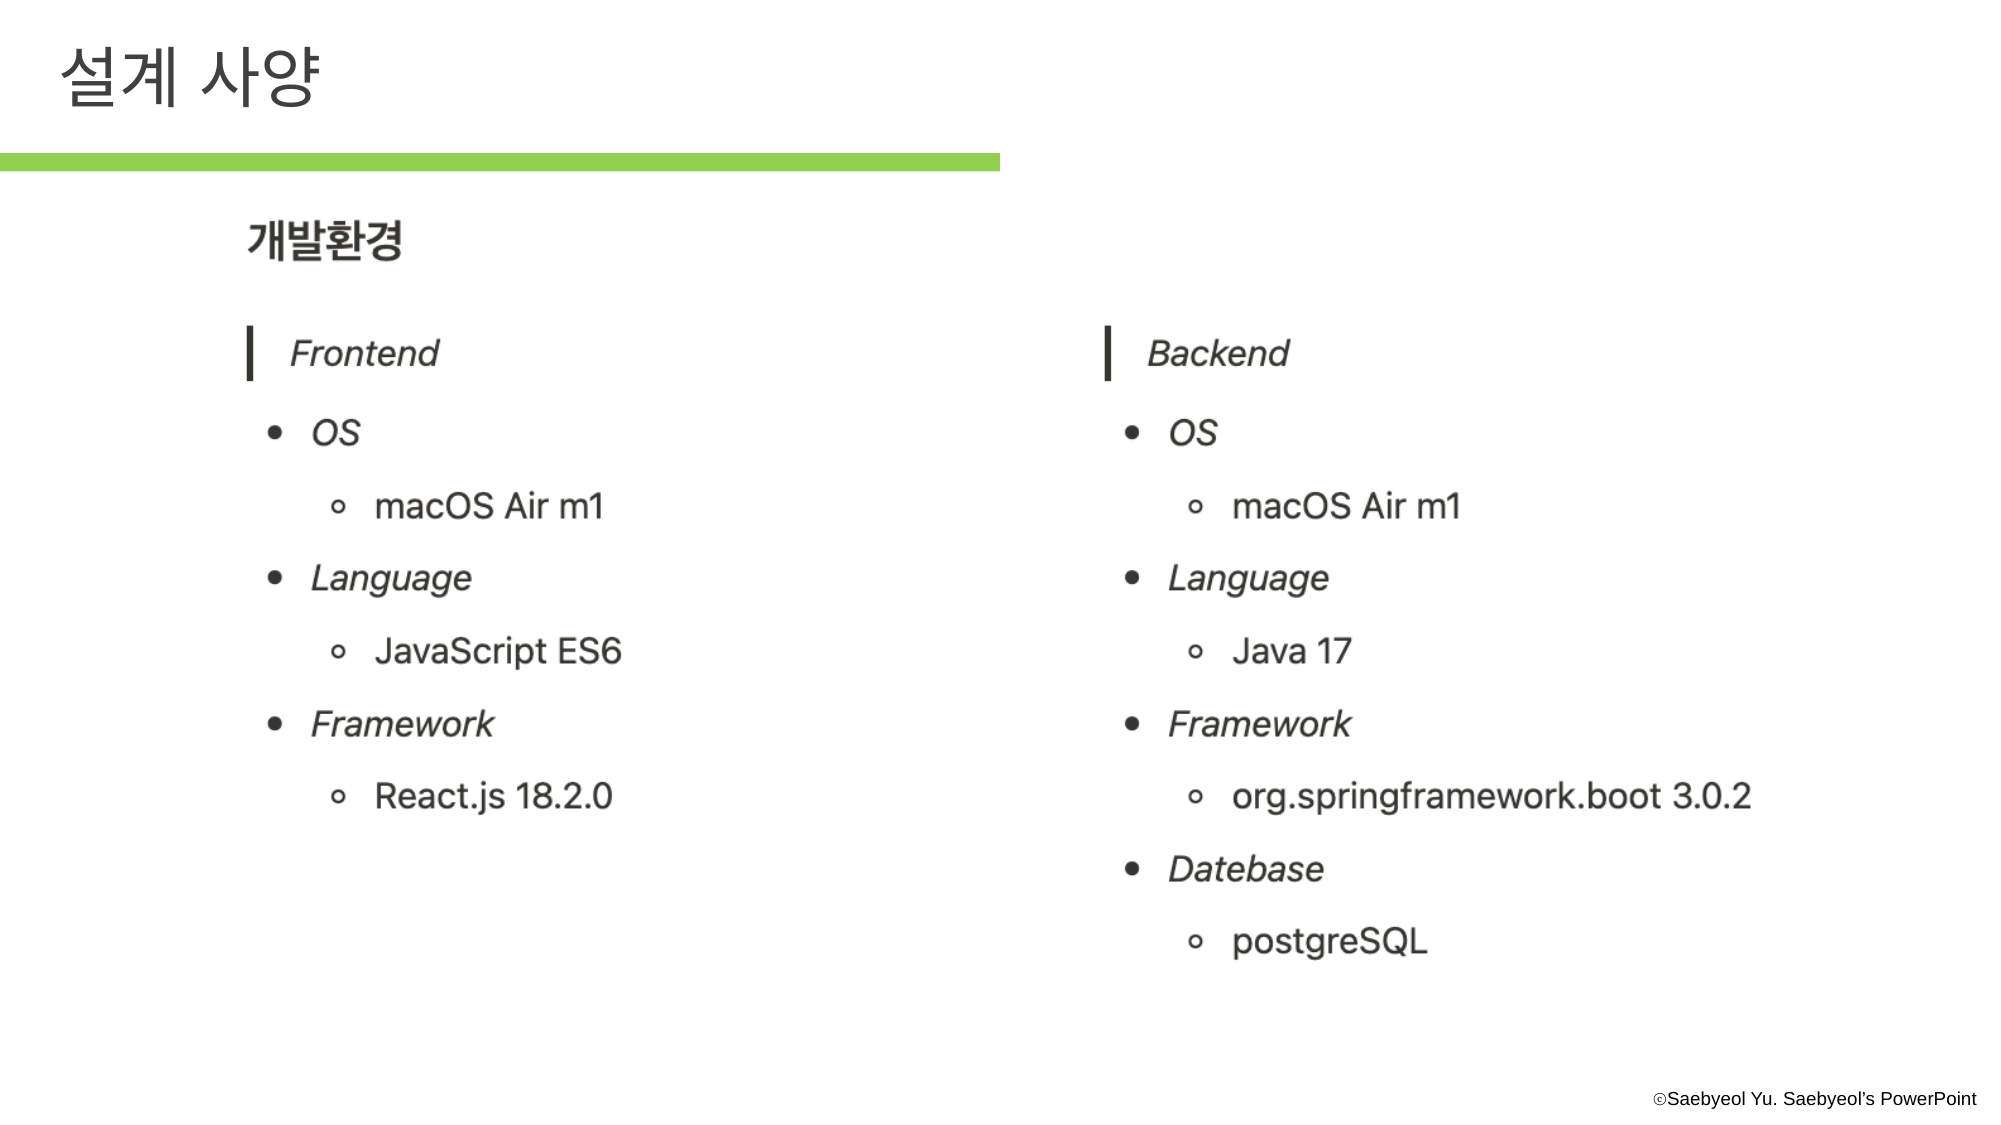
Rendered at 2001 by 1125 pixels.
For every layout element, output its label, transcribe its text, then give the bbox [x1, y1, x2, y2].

text_box [0, 152, 43, 173]
picture [228, 206, 1772, 980]
text_box 설계 사양 [43, 28, 339, 204]
text_box [339, 152, 1001, 173]
